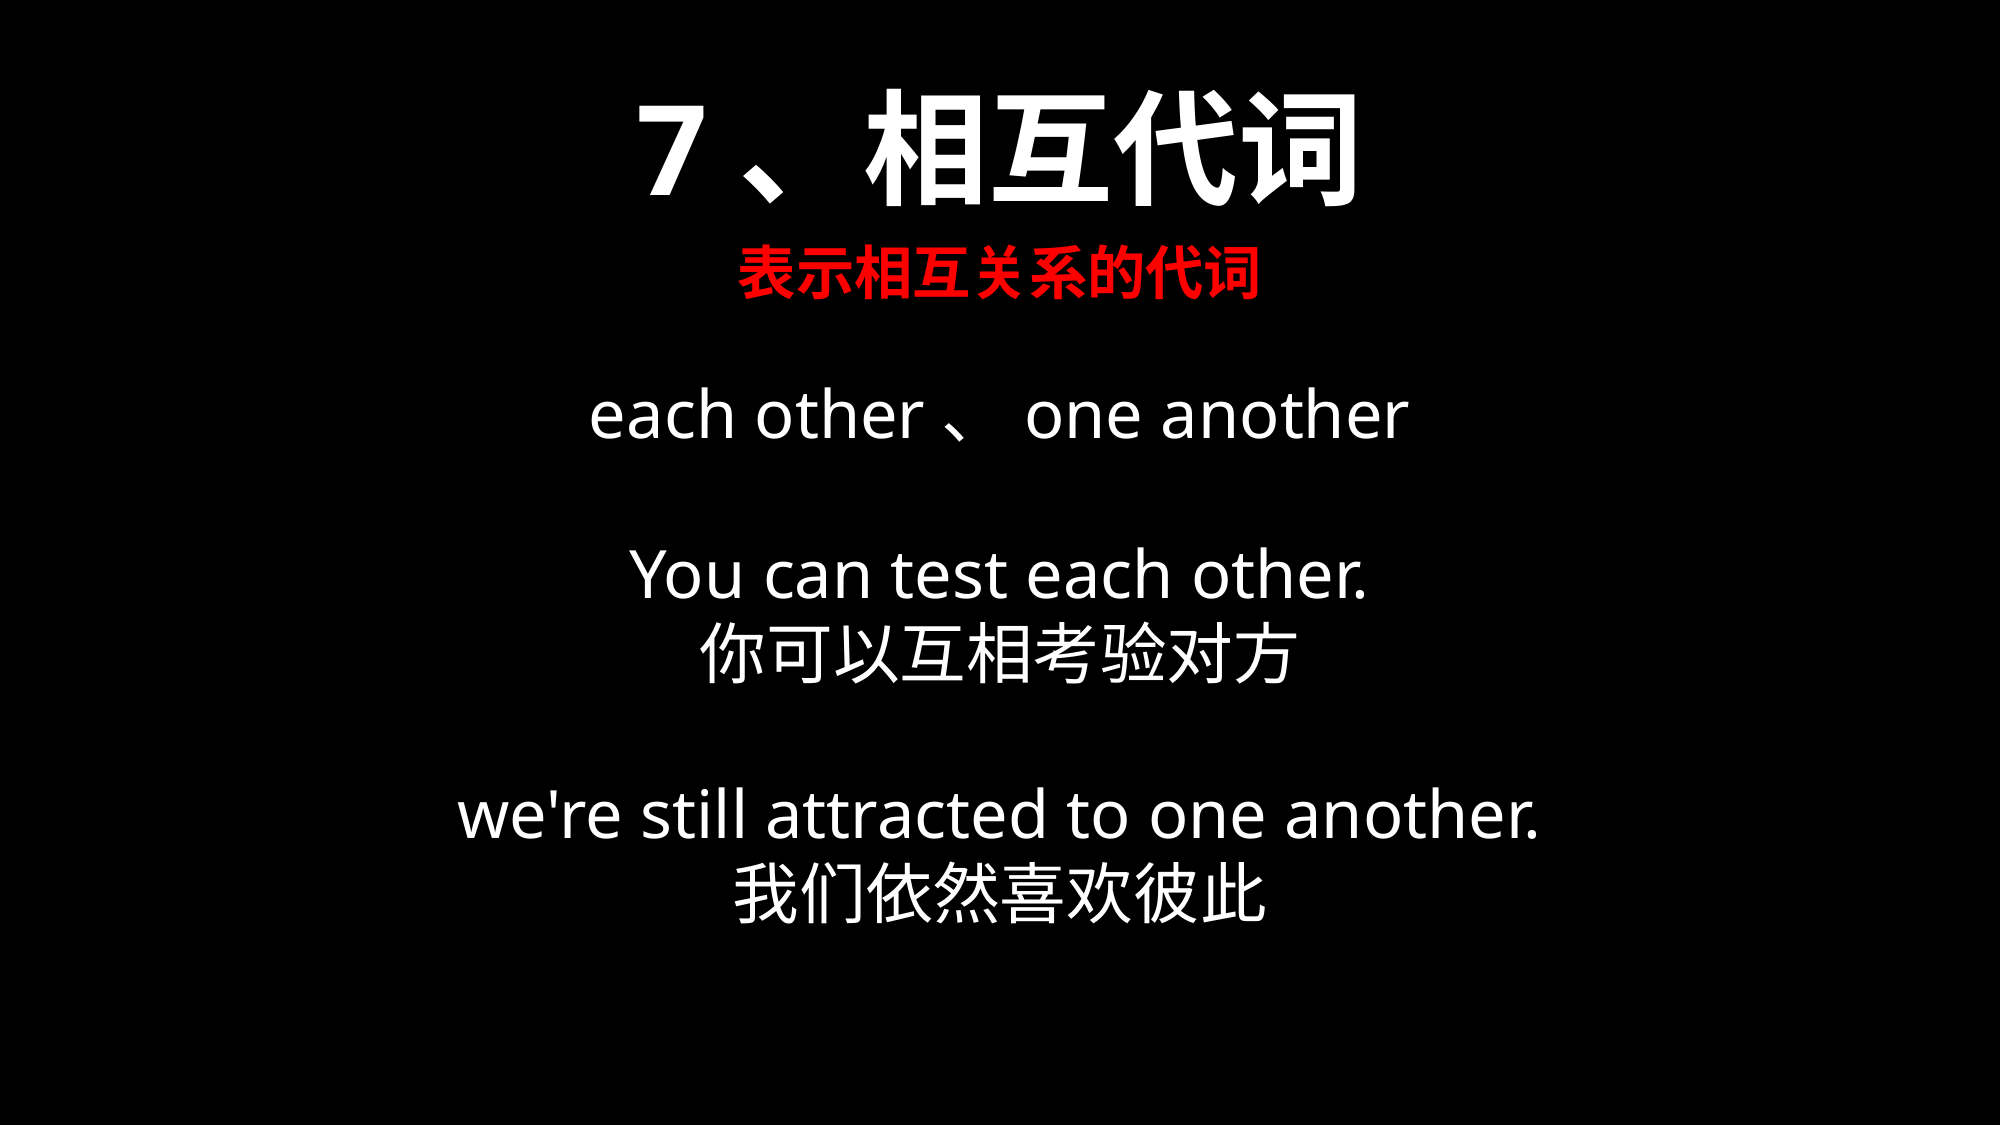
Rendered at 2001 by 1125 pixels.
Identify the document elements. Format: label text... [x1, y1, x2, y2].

text_box 7、相互代词 [622, 62, 1379, 228]
text_box 表示相互关系的代词 [77, 229, 1922, 315]
text_box each other、one another You can test each other. 你可以互相考验对方 we're still attracted to one another. 我们依然喜欢彼此 [328, 364, 1672, 939]
